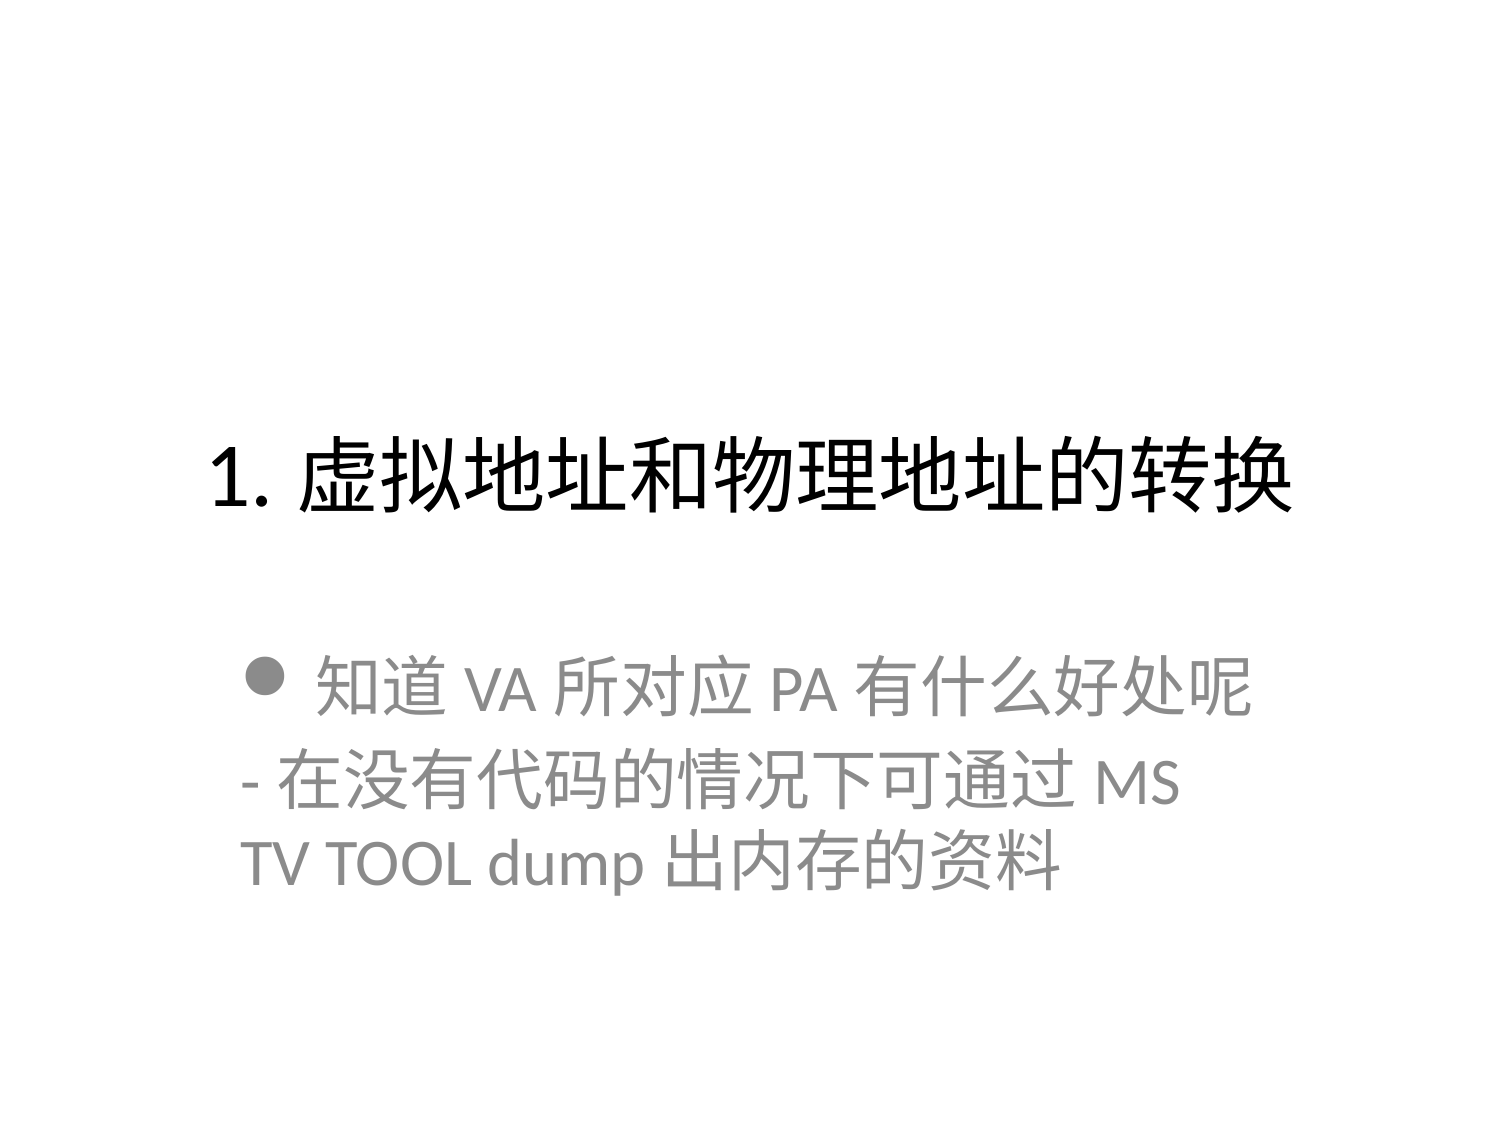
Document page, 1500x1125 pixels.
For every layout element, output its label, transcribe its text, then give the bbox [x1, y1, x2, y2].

title 1.虚拟地址和物理地址的转换 [112, 349, 1388, 591]
subtitle 知道VA所对应PA有什么好处呢 -在没有代码的情况下可通过MS TV TOOL dump出内存的资料 [225, 637, 1275, 925]
